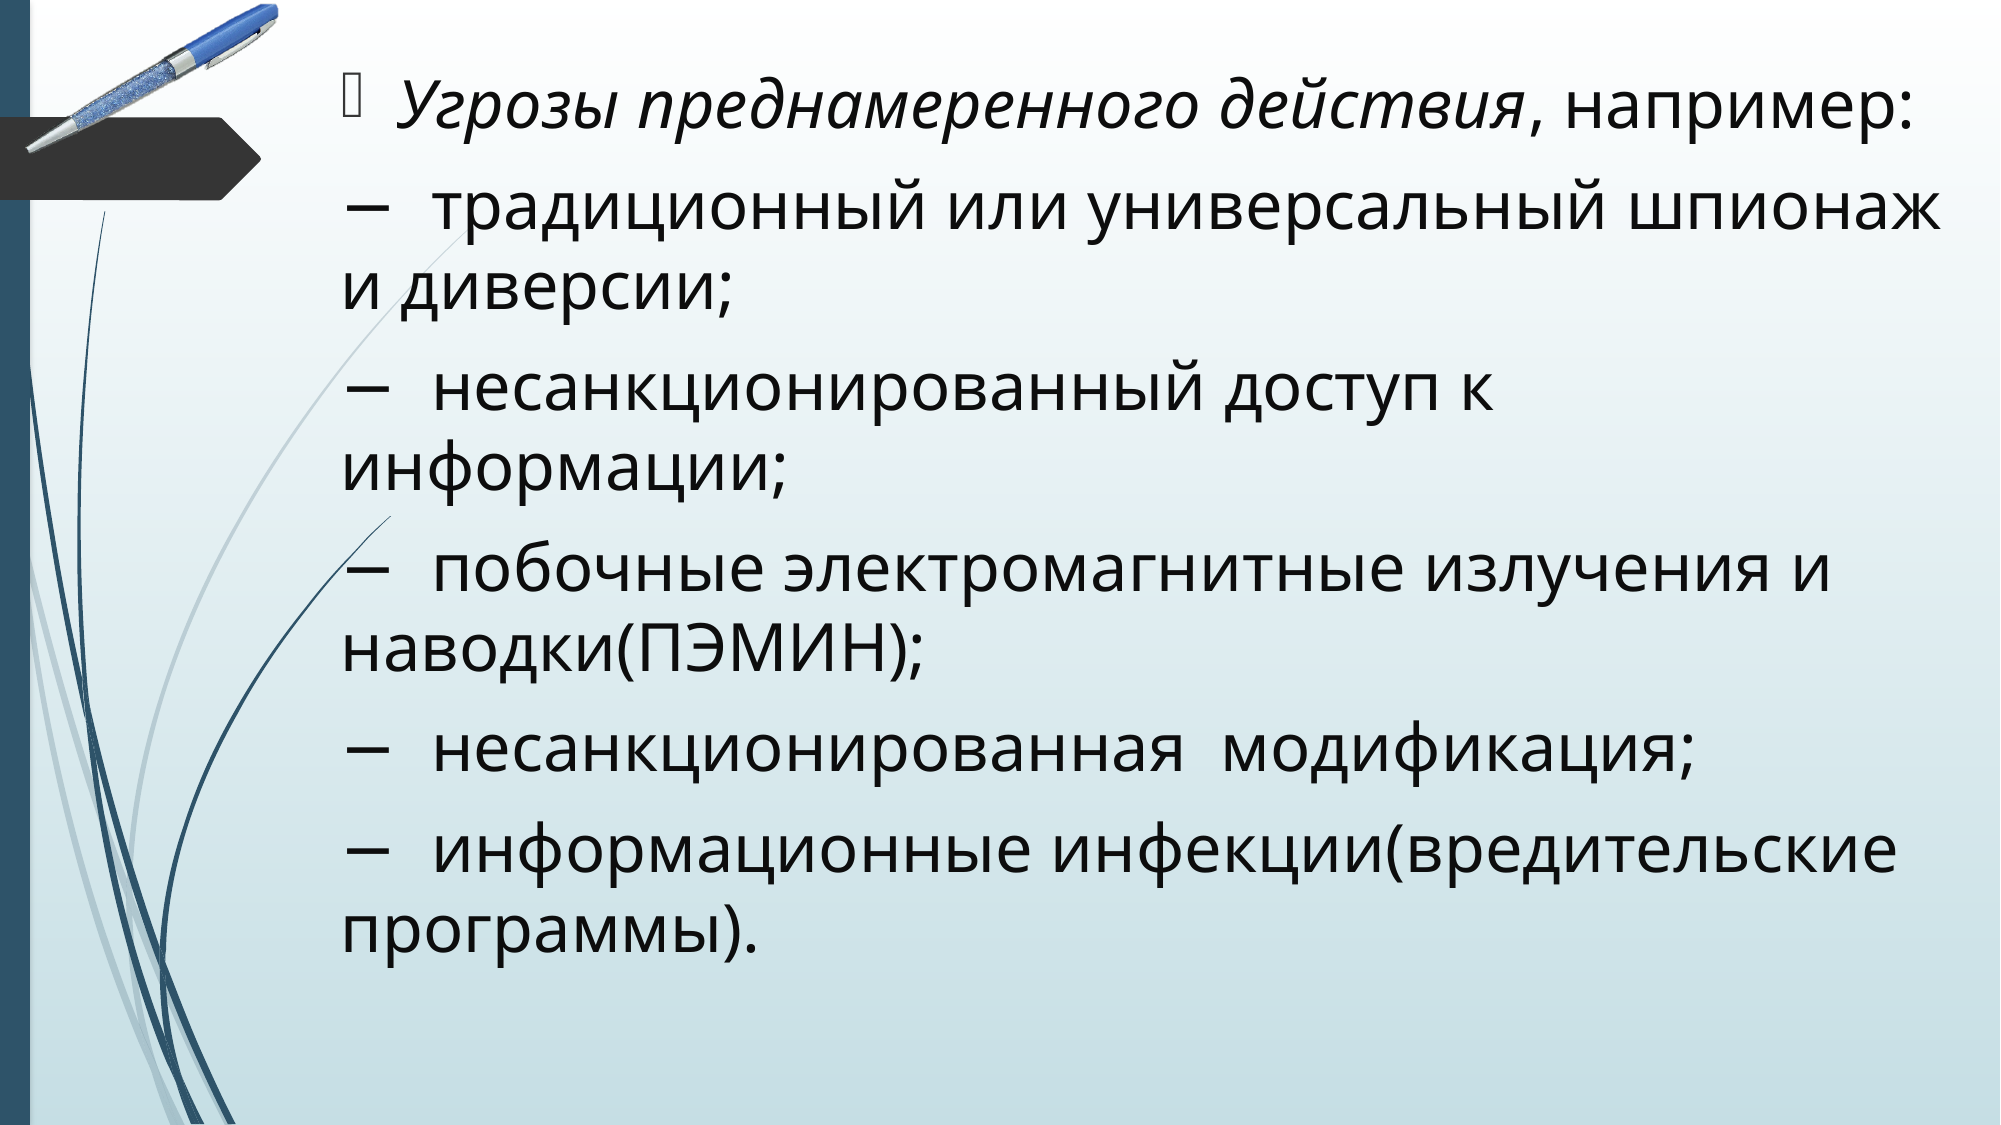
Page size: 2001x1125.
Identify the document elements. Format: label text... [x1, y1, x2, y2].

list Угрозы преднамеренного действия, например: − традиционный или универсальный шпионаж и диверсии; − несанкционированный доступ к информации; − побочные электромагнитные излучения и наводки(ПЭМИН); − несанкционированная модификация; − информационные инфекции(вредительские программы). [325, 54, 1973, 1105]
picture [17, 0, 281, 157]
